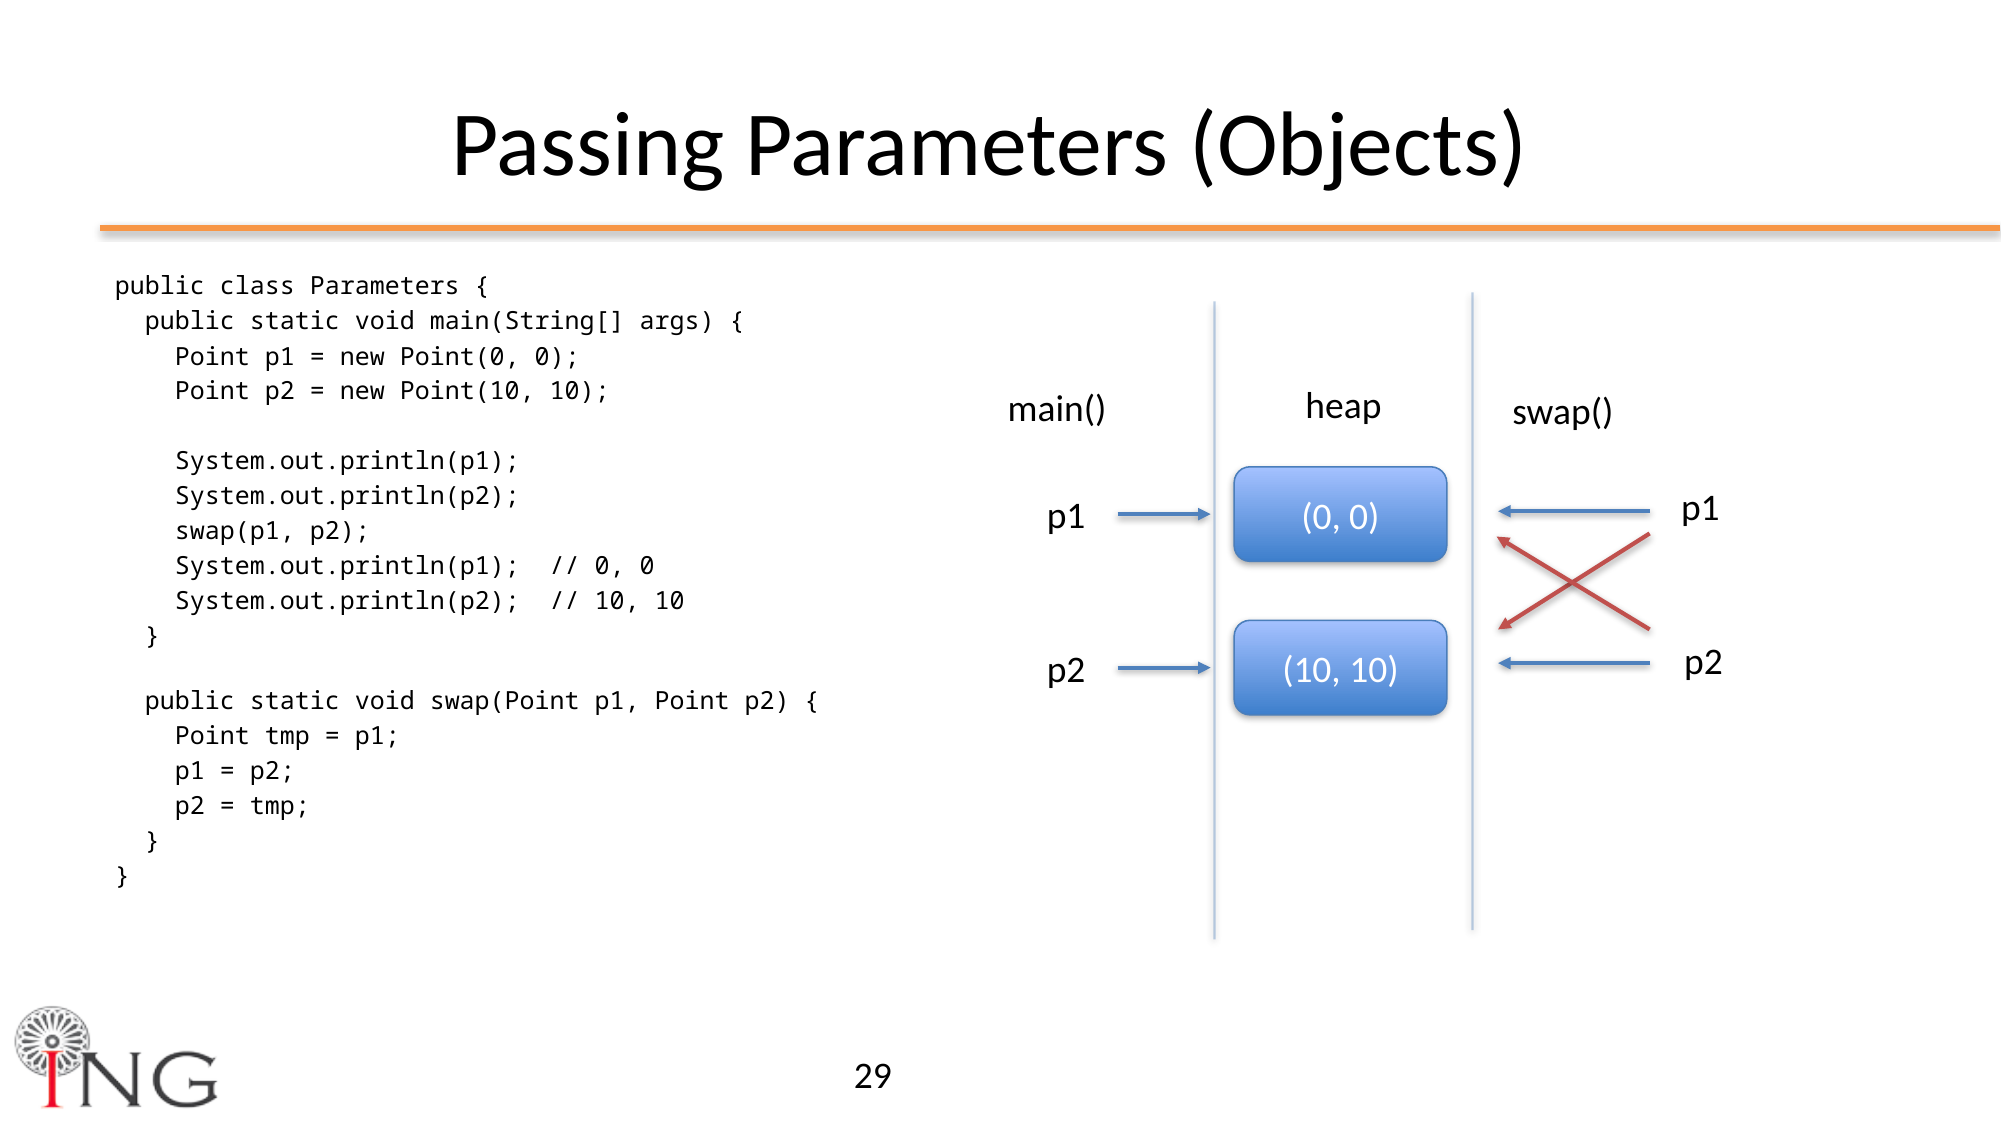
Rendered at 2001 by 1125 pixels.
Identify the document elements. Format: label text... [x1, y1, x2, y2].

text_box p1 [1666, 475, 1735, 536]
text_box swap() [1497, 379, 1629, 440]
slide_number 29 [839, 1043, 1900, 1104]
title Passing Parameters (Objects) [99, 45, 1900, 233]
text_box (0, 0) [1233, 466, 1448, 563]
picture [0, 987, 244, 1125]
list public class Parameters { public static void main(String[] args) { Point p1 = new Point(0, 0); Point p2 = new Point(10, 10); System.out.println(p1); System.out.println(p2); swap(p1, p2); System.out.println(p1); // 0, 0 System.out.println(p2); // 10, 10 } public static void swap(Point p1, Point p2) { Point tmp = p1; p1 = p2; p2 = tmp; } } [99, 262, 984, 1005]
text_box p2 [1032, 637, 1101, 698]
text_box p2 [1669, 629, 1738, 690]
text_box main() [993, 376, 1122, 437]
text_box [1496, 536, 1650, 630]
text_box heap [1290, 373, 1397, 434]
text_box (10, 10) [1233, 619, 1448, 716]
text_box p1 [1032, 483, 1101, 544]
